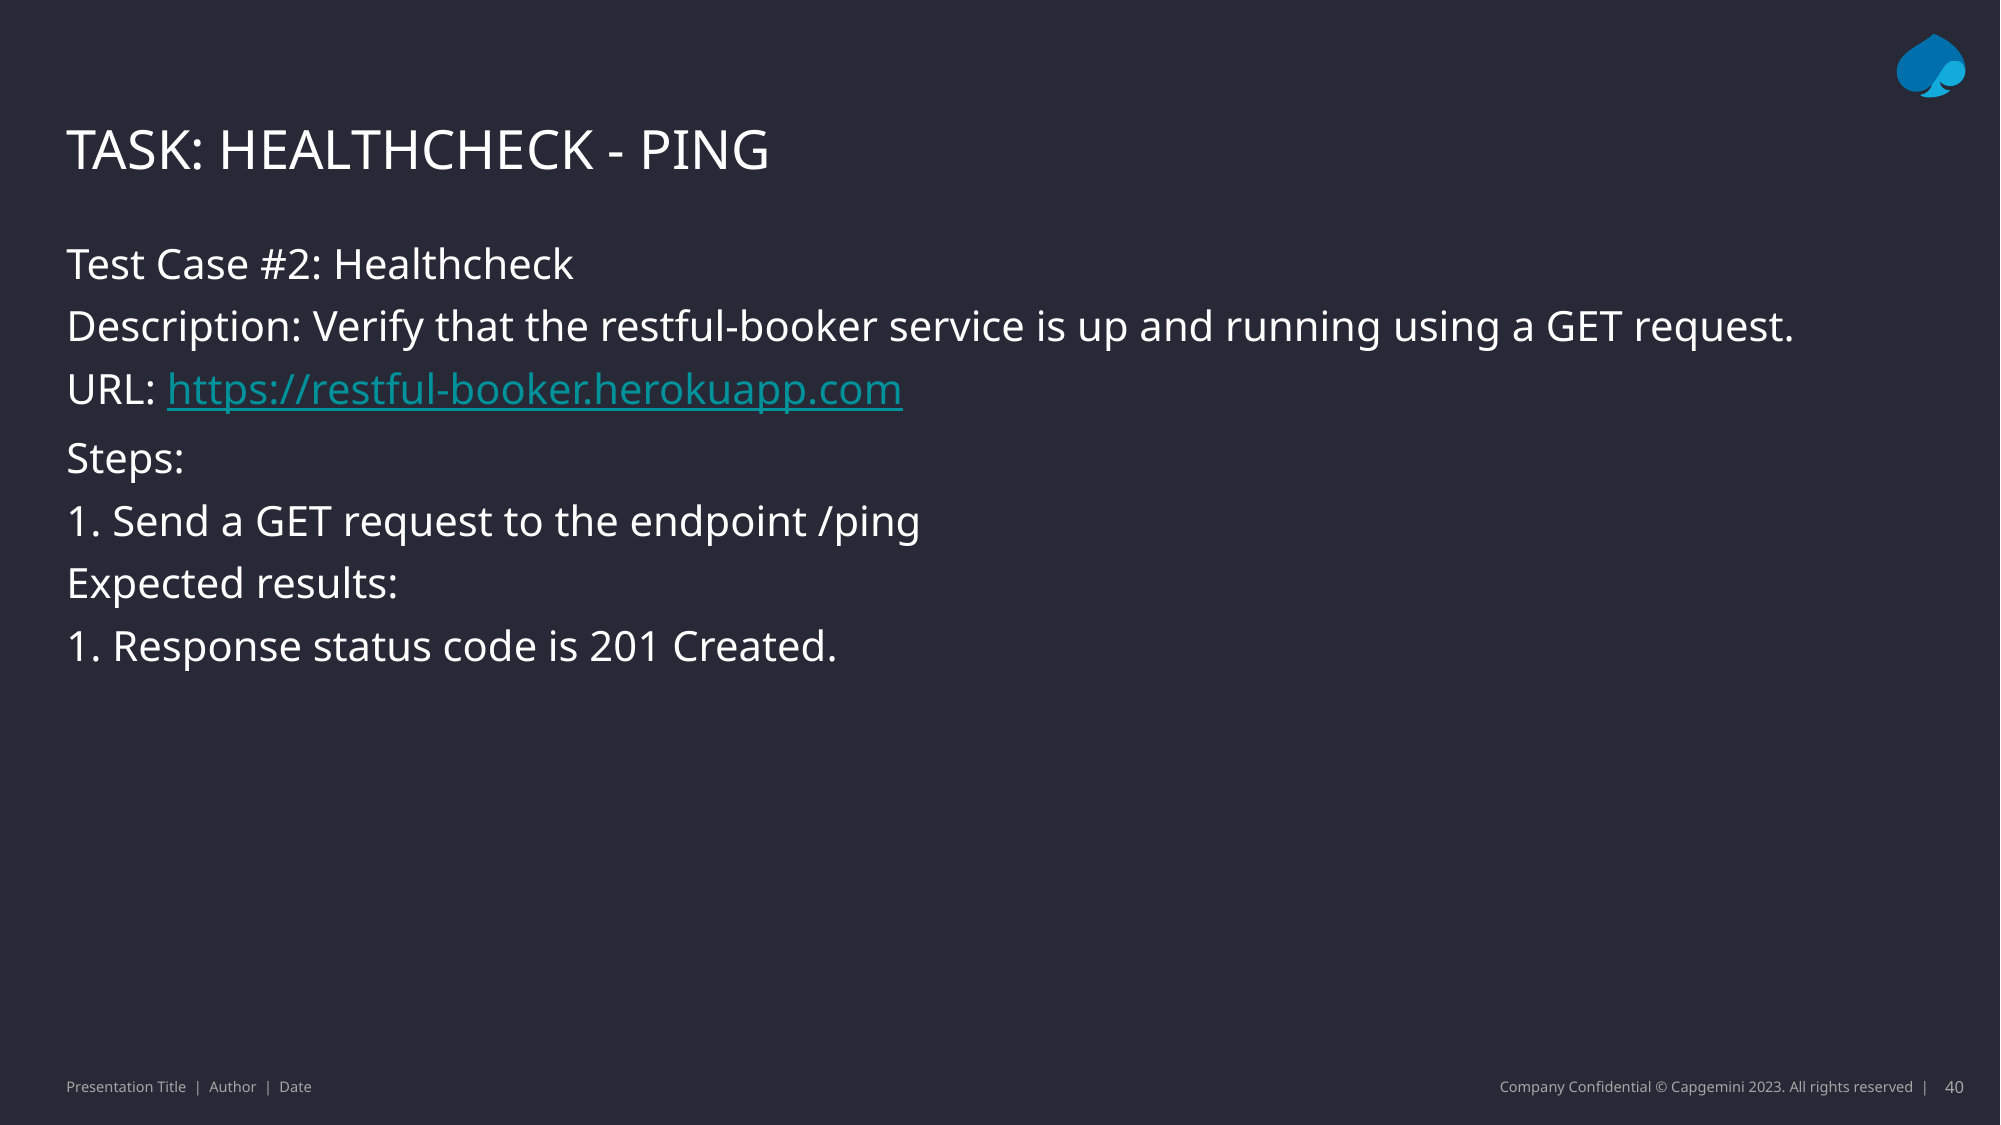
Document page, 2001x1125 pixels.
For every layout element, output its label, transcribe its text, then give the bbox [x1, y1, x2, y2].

list Test Case #2: Healthcheck Description: Verify that the restful-booker service is up and running using a GET request. URL: https://restful-booker.herokuapp.com Steps: 1. Send a GET request to the endpoint /ping Expected results: 1. Response status code is 201 Created. [66, 237, 1939, 1050]
title TASK: Healthcheck - ping [66, 63, 1863, 182]
